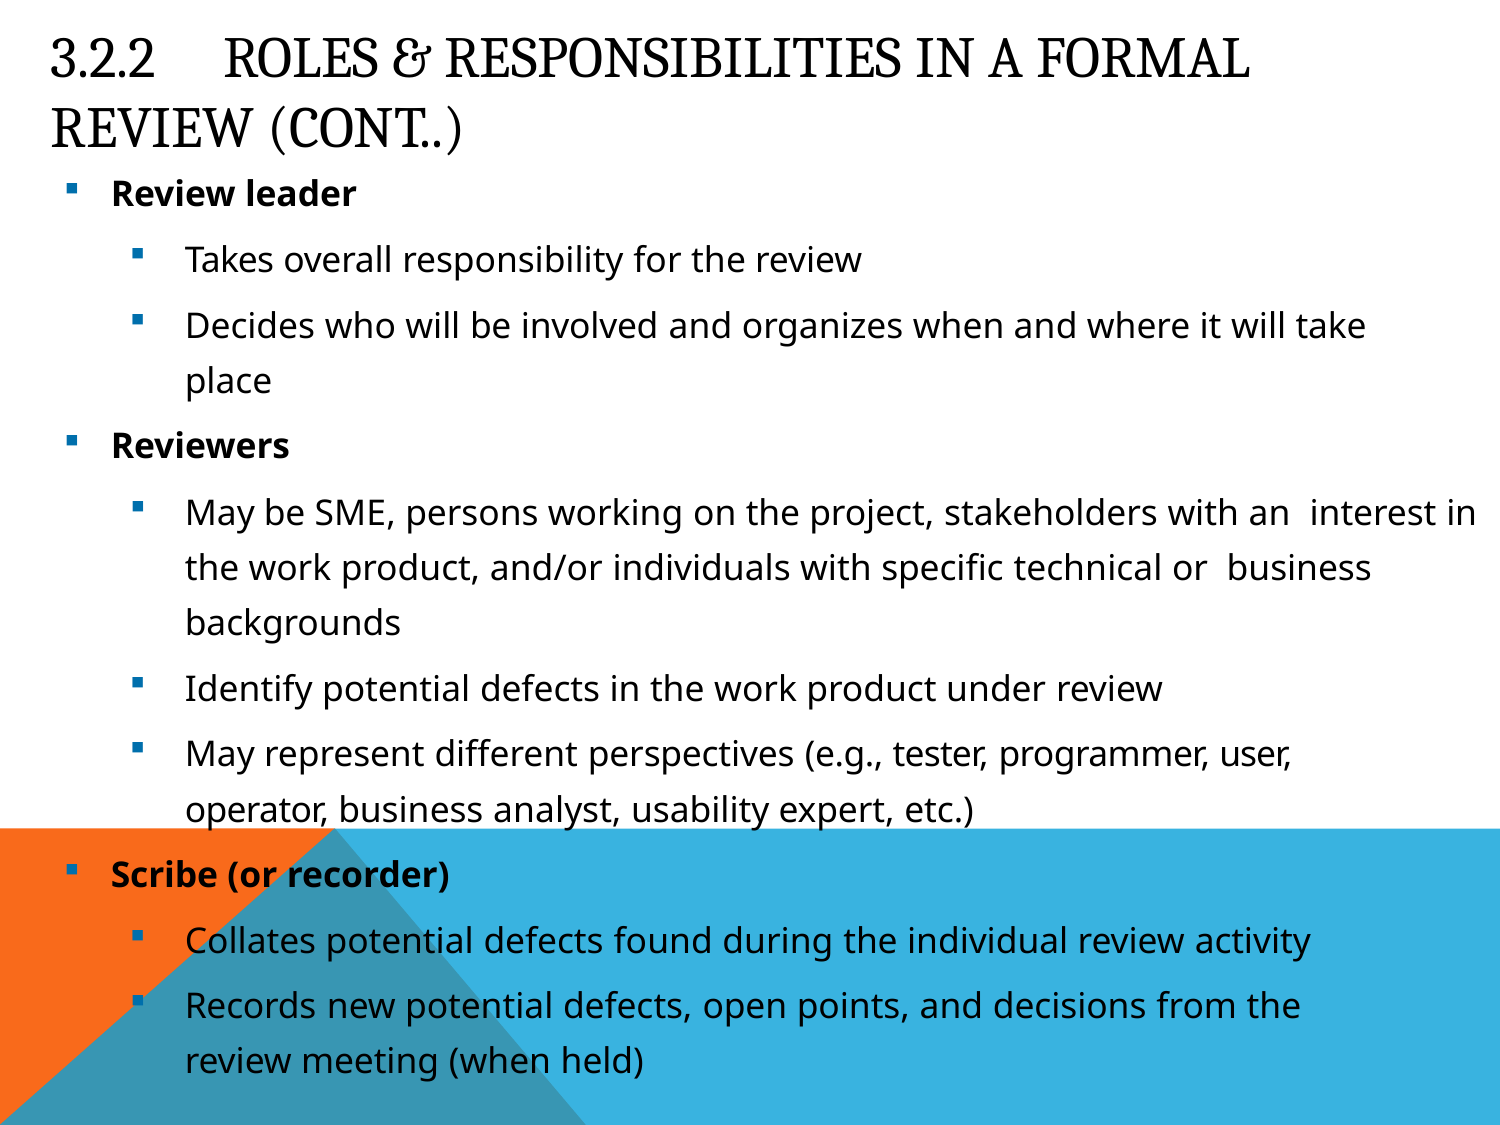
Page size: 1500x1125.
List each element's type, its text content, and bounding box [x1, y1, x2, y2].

title 3.2.2 Roles & Responsibilities in a Formal Review (Cont..) [48, 0, 1305, 184]
text_box Review leader Takes overall responsibility for the review Decides who will be involved and organizes when and where it will take place Reviewers May be SME, persons working on the project, stakeholders with an interest in the work product, and/or individuals with specific technical or business backgrounds Identify potential defects in the work product under review May represent different perspectives (e.g., tester, programmer, user, operator, business analyst, usability expert, etc.) Scribe (or recorder) Collates potential defects found during the individual review activity Records new potential defects, open points, and decisions from the review meeting (when held) [61, 146, 1480, 1081]
